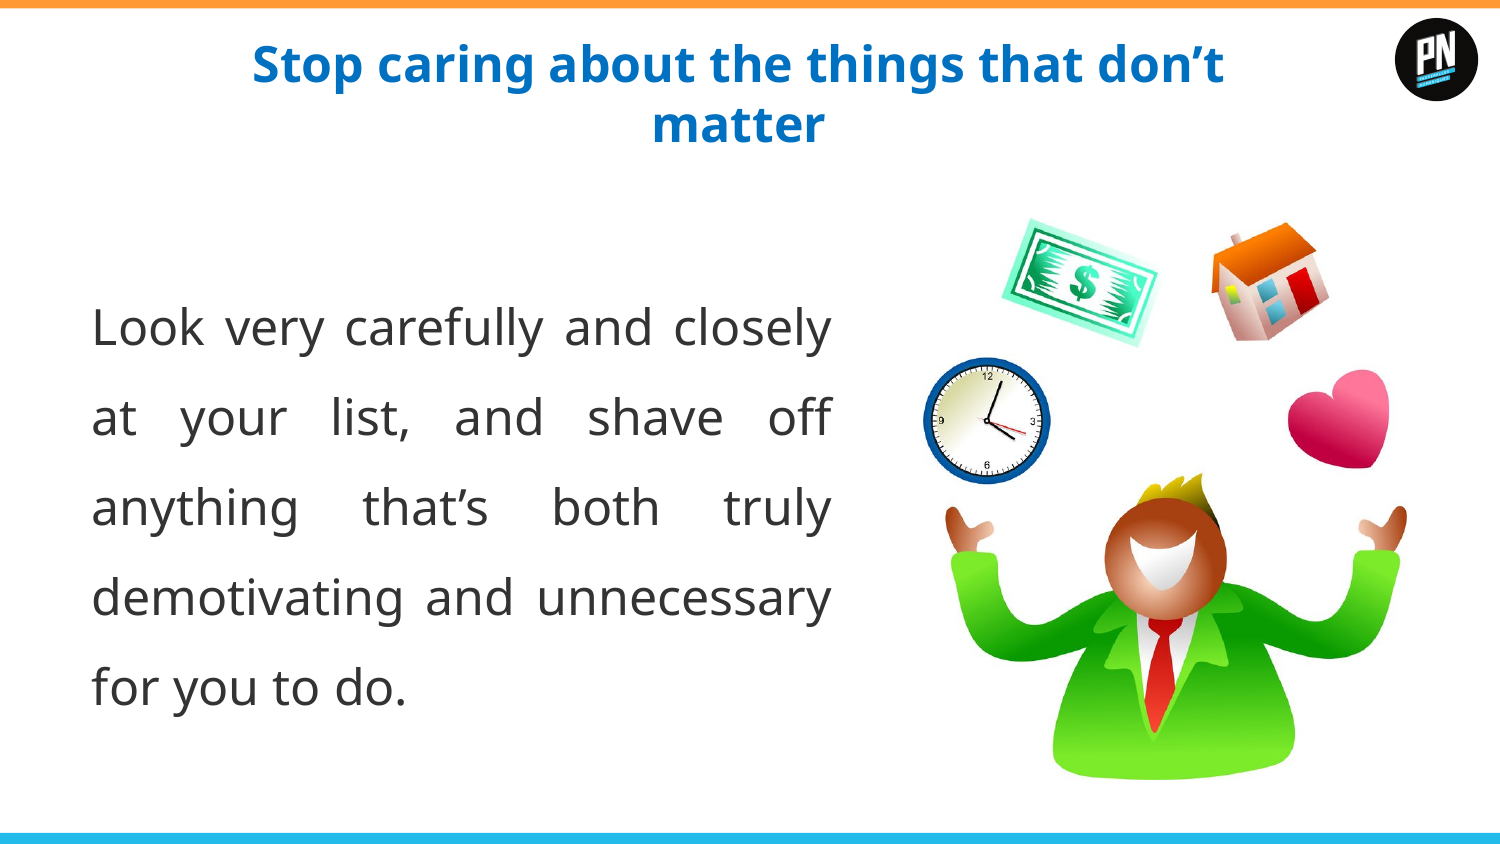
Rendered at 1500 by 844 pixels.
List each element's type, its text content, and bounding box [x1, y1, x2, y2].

picture [1394, 17, 1479, 102]
text_box Stop caring about the things that don’t matter [218, 25, 1260, 202]
text_box Look very carefully and closely at your list, and shave off anything that’s both truly demotivating and unnecessary for you to do. [76, 257, 848, 741]
picture [923, 218, 1407, 781]
